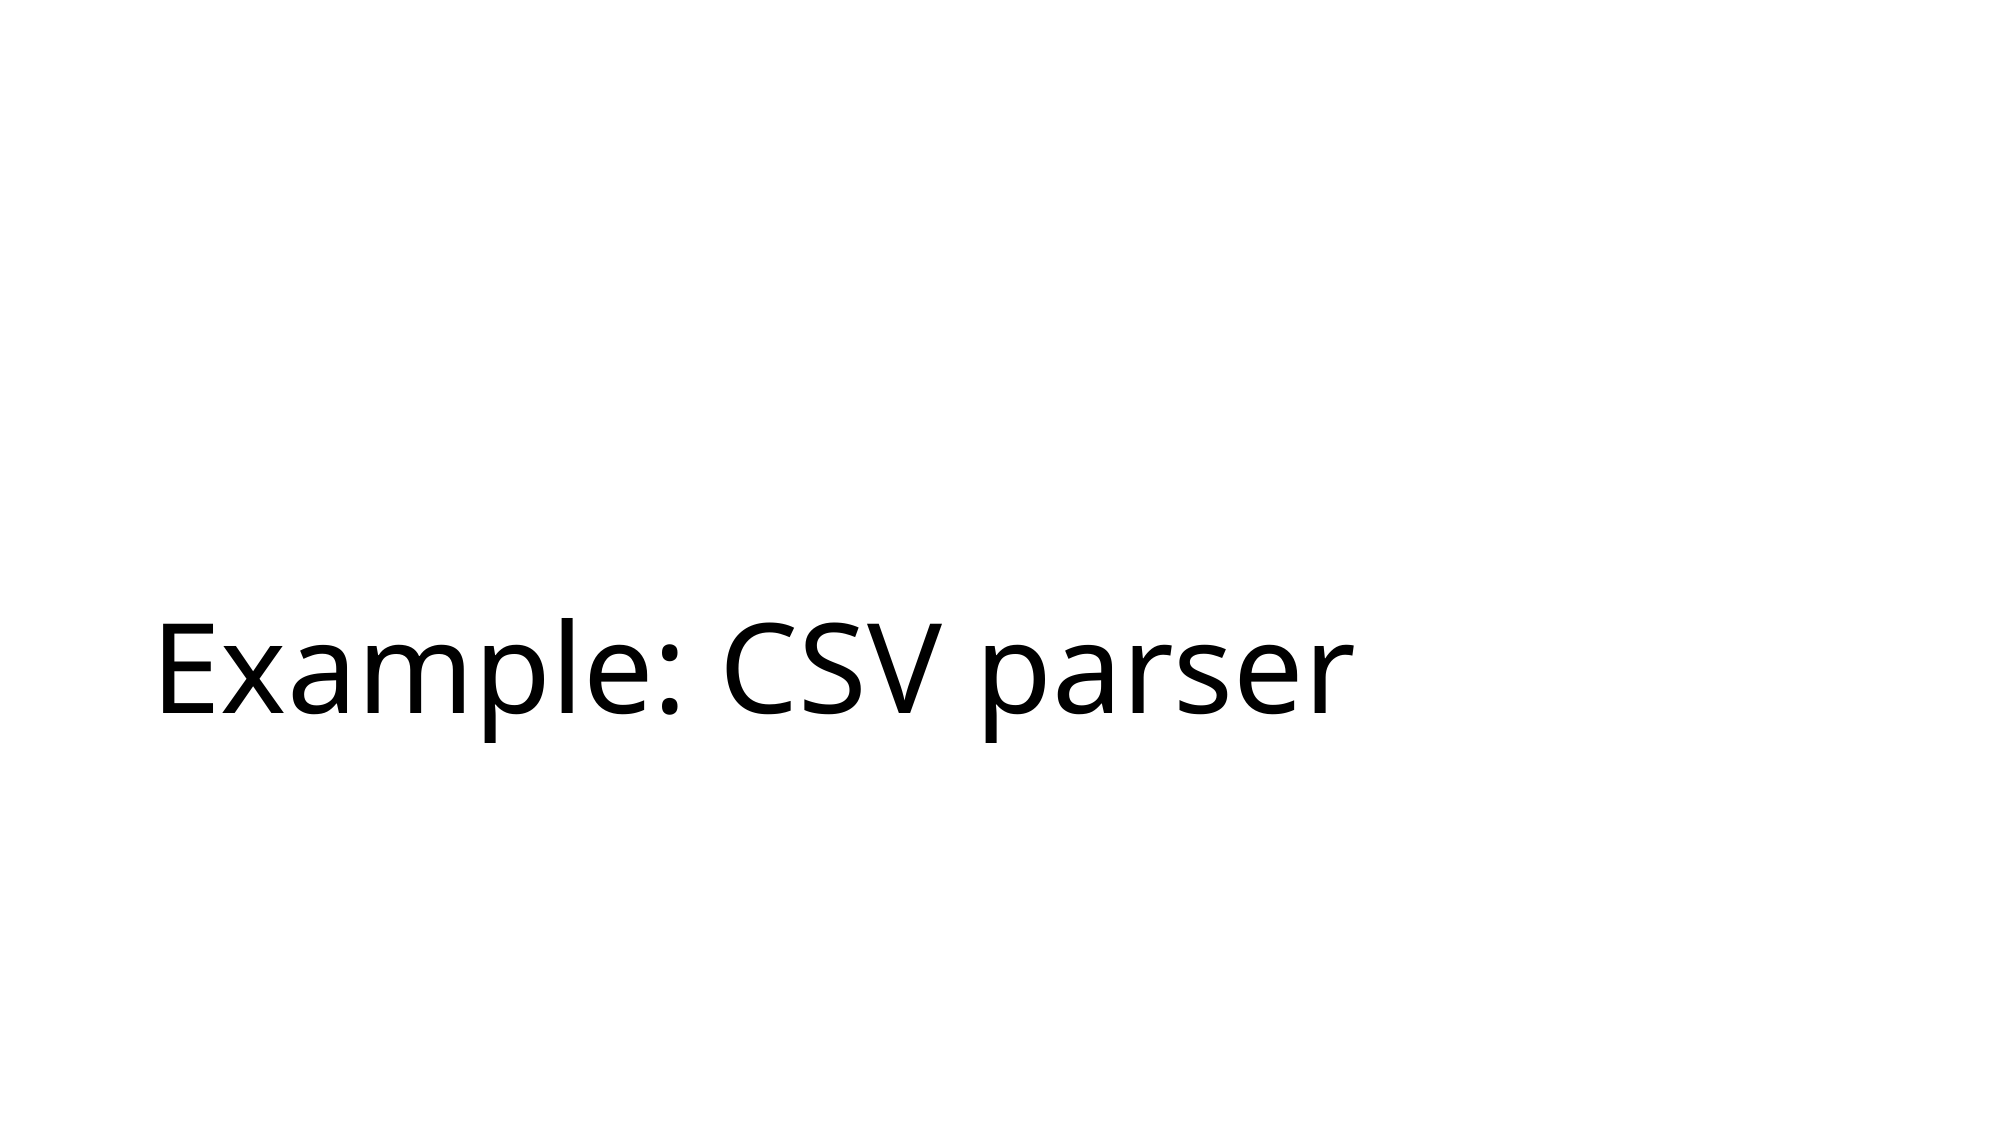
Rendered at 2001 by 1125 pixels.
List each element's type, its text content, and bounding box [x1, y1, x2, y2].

title Example: CSV parser [136, 280, 1862, 749]
